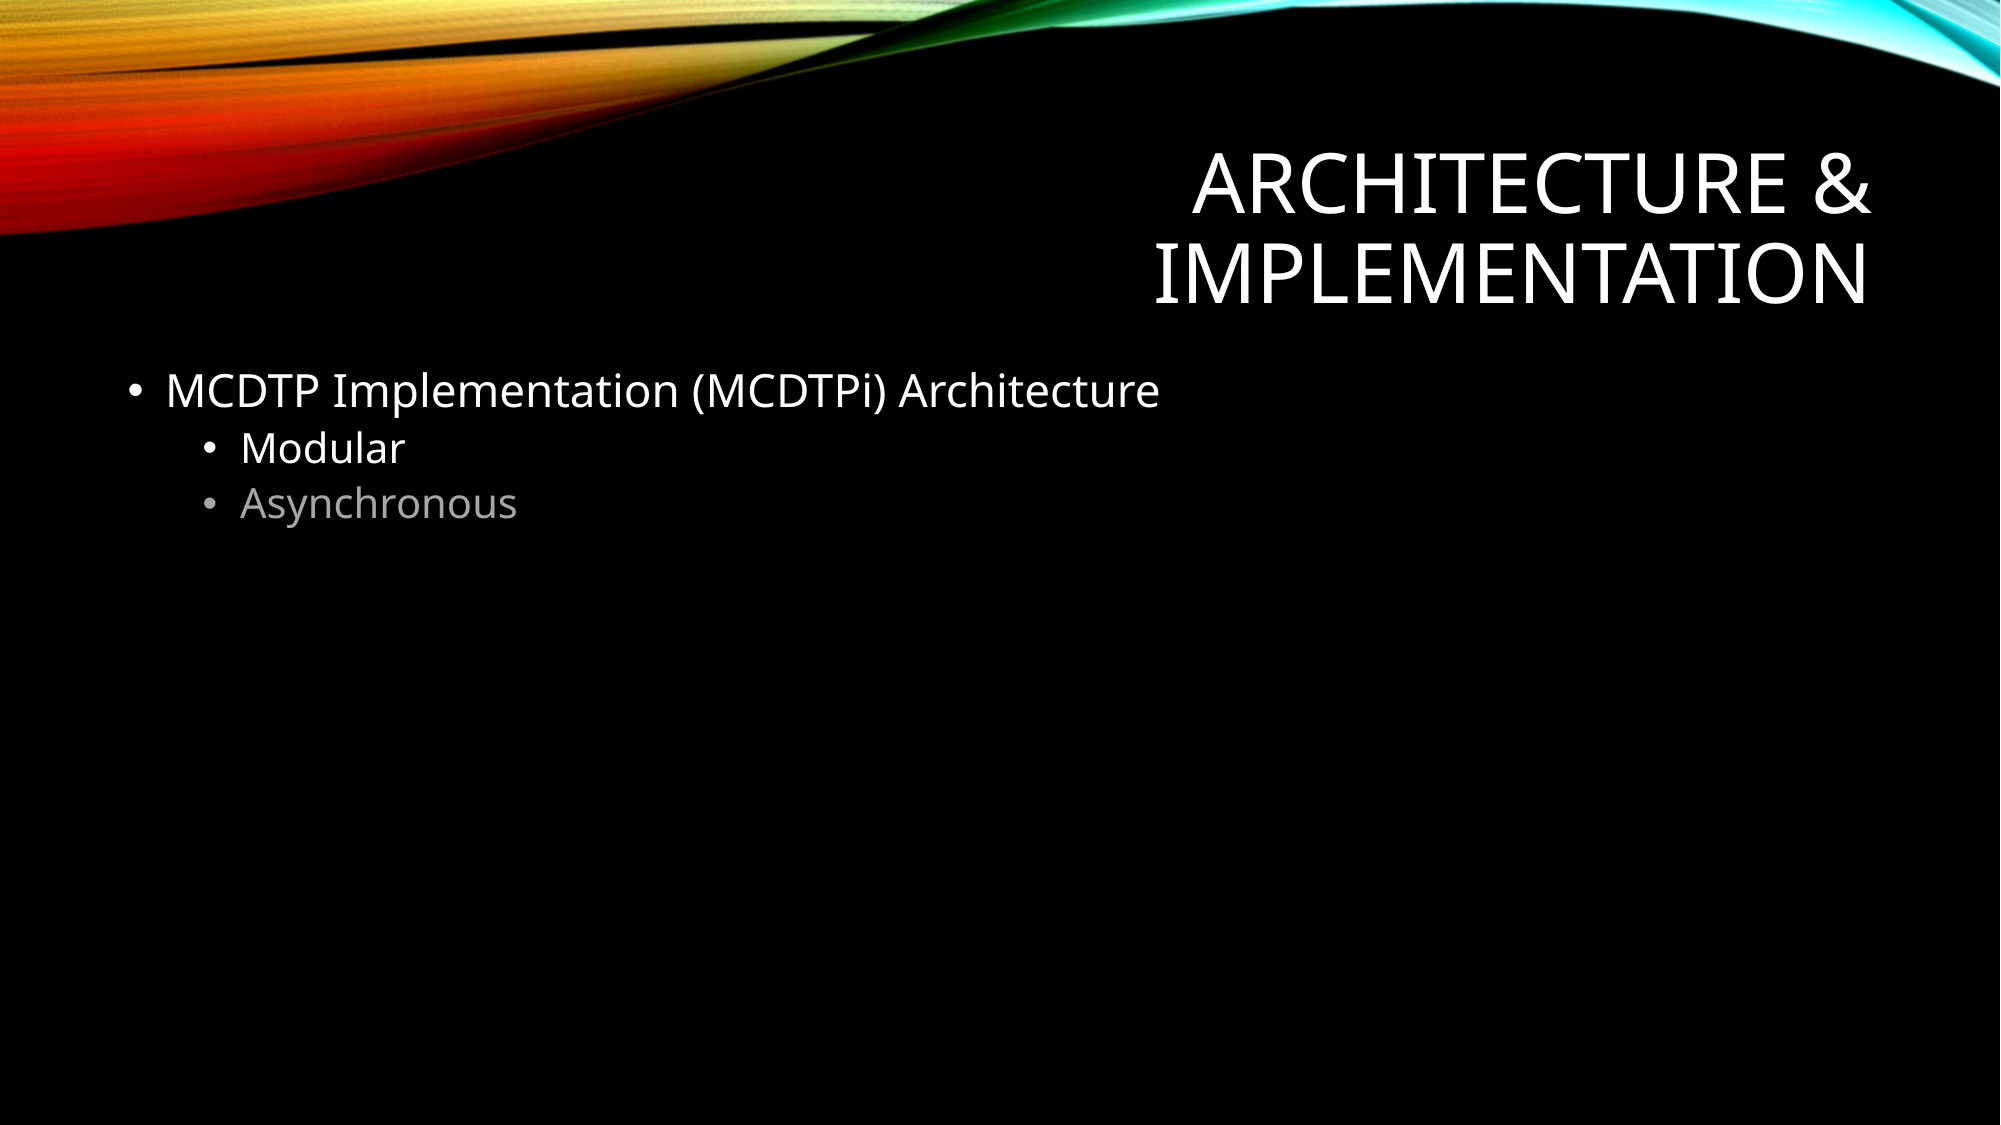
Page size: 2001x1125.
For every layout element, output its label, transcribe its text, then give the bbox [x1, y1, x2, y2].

picture [0, 0, 2000, 237]
title Architecture & Implementation [474, 125, 1888, 338]
list MCDTP Implementation (MCDTPi) Architecture Modular Asynchronous [112, 360, 1888, 1021]
